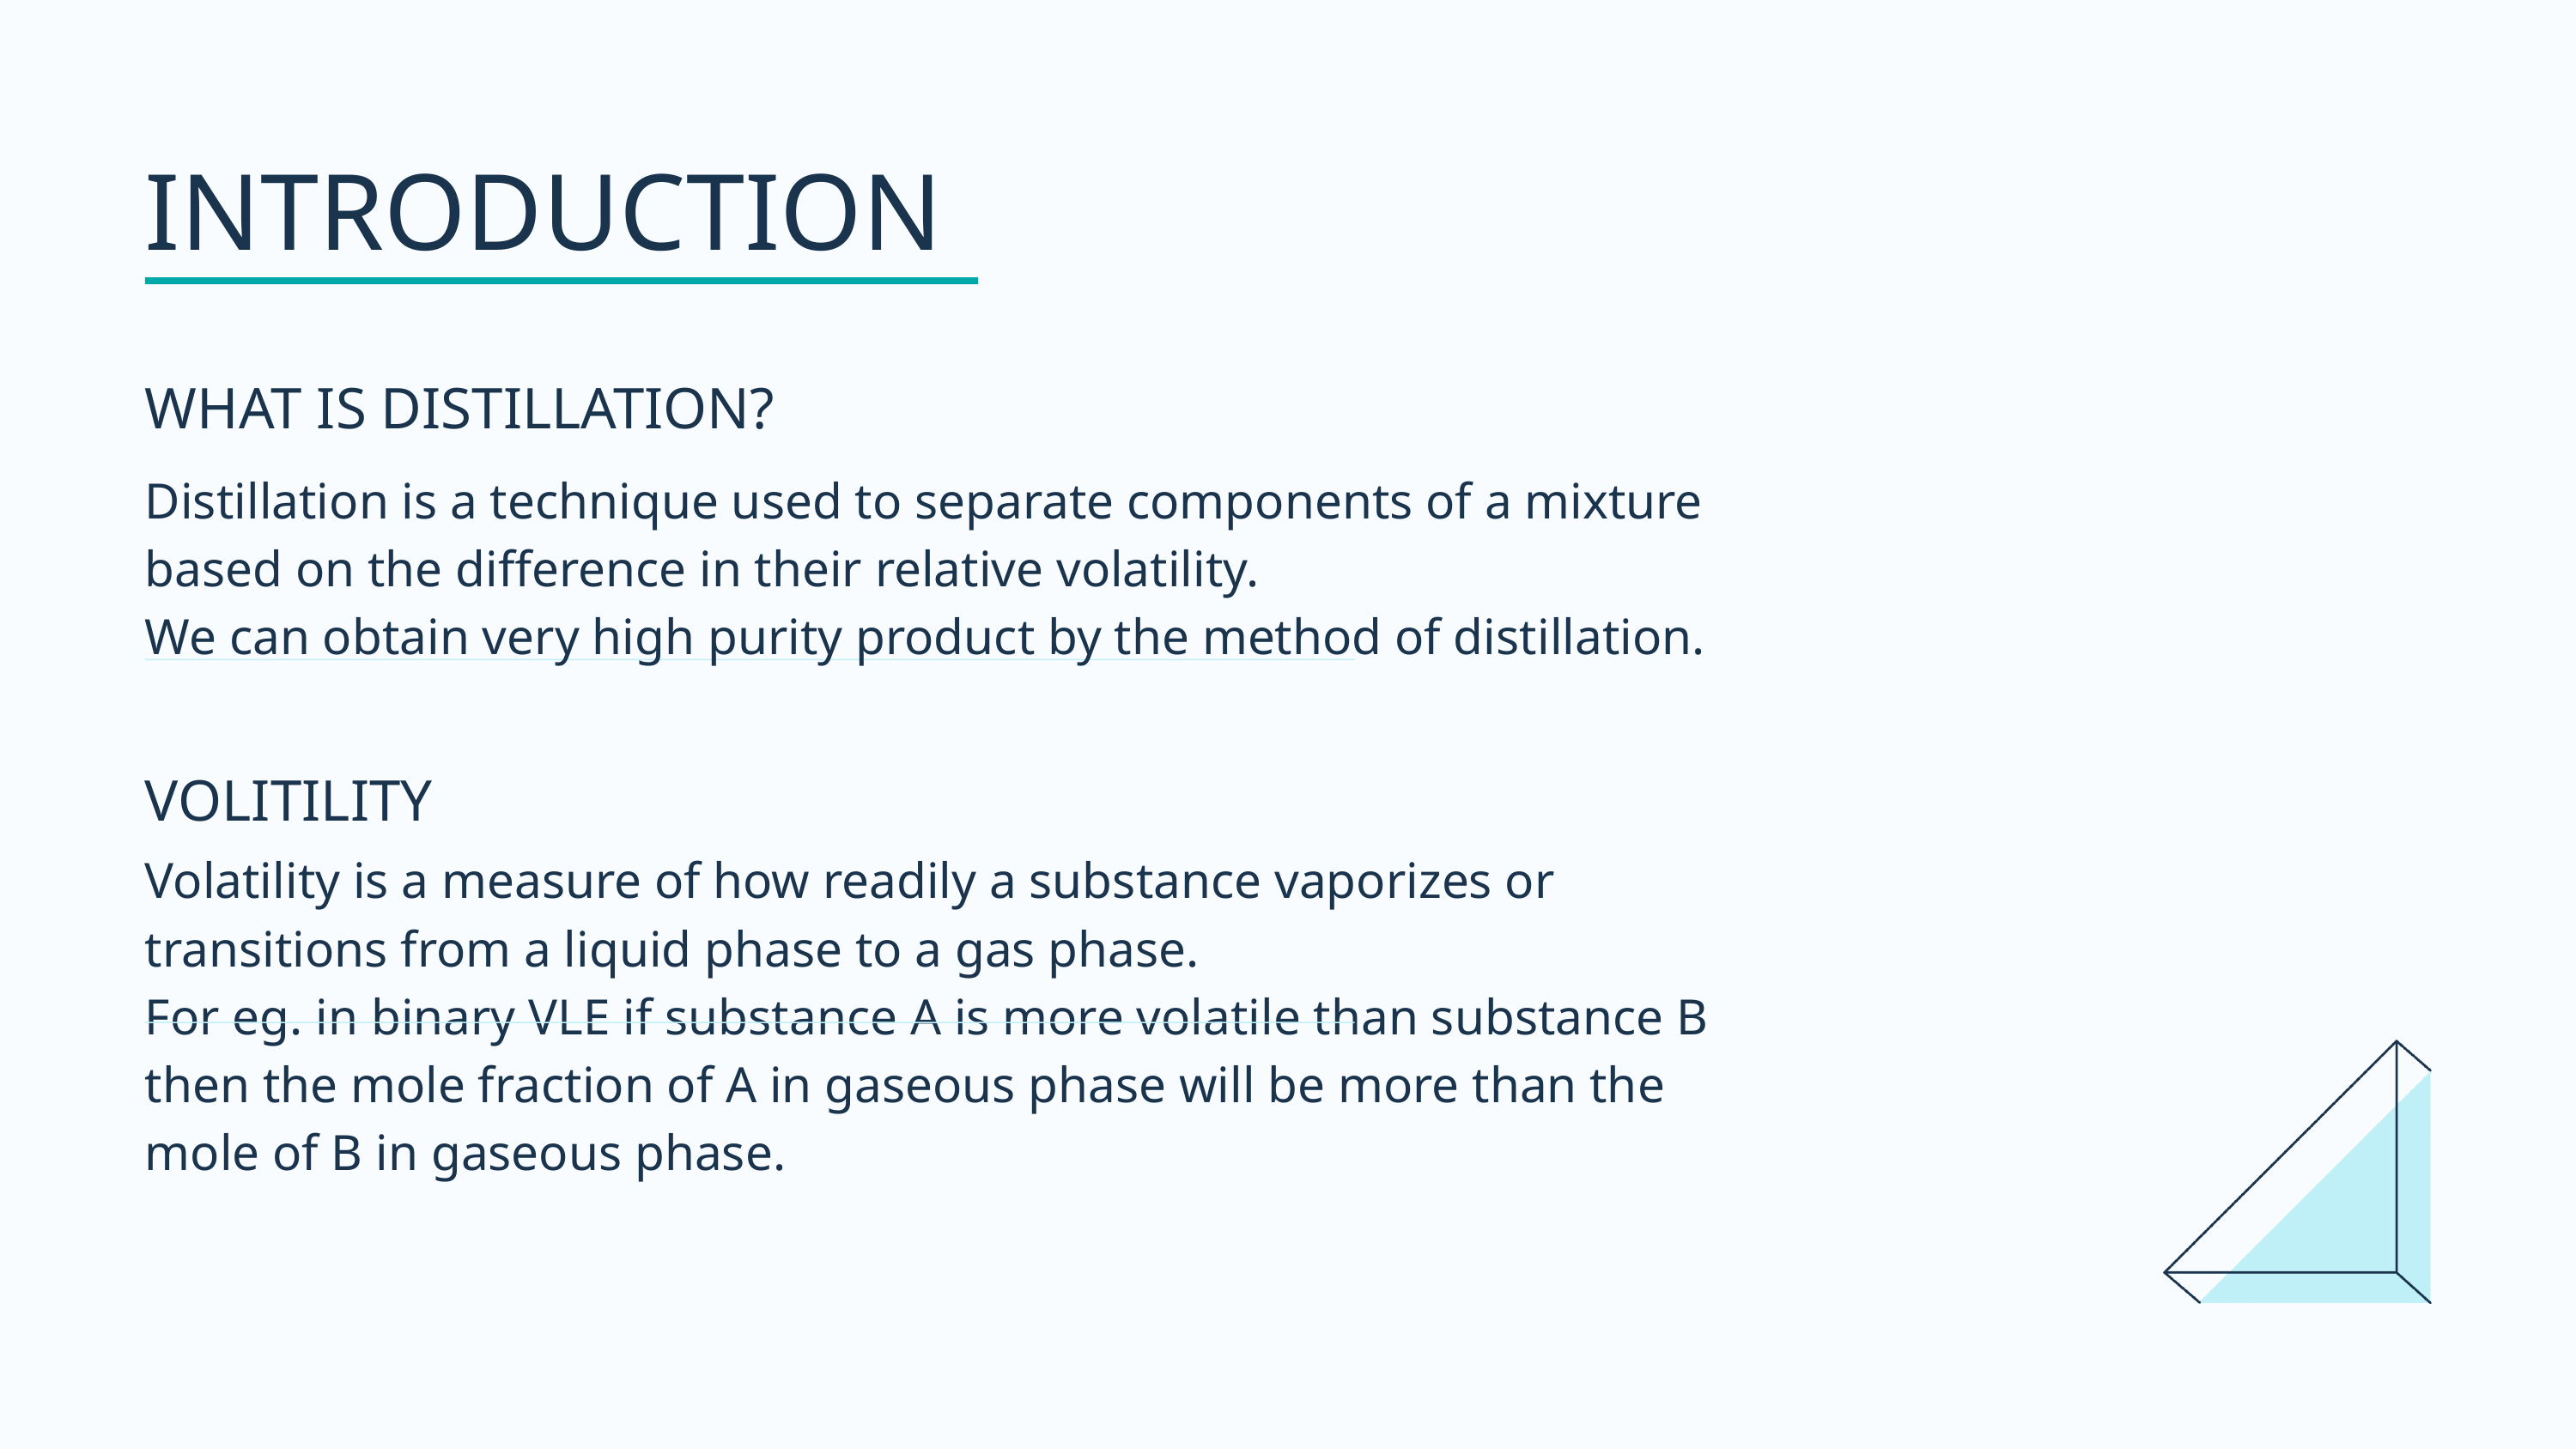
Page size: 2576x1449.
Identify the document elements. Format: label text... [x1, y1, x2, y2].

picture [2163, 1040, 2432, 1304]
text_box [144, 367, 1790, 661]
text_box INTRODUCTION [144, 144, 978, 271]
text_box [144, 759, 1790, 1173]
text_box [144, 277, 978, 285]
